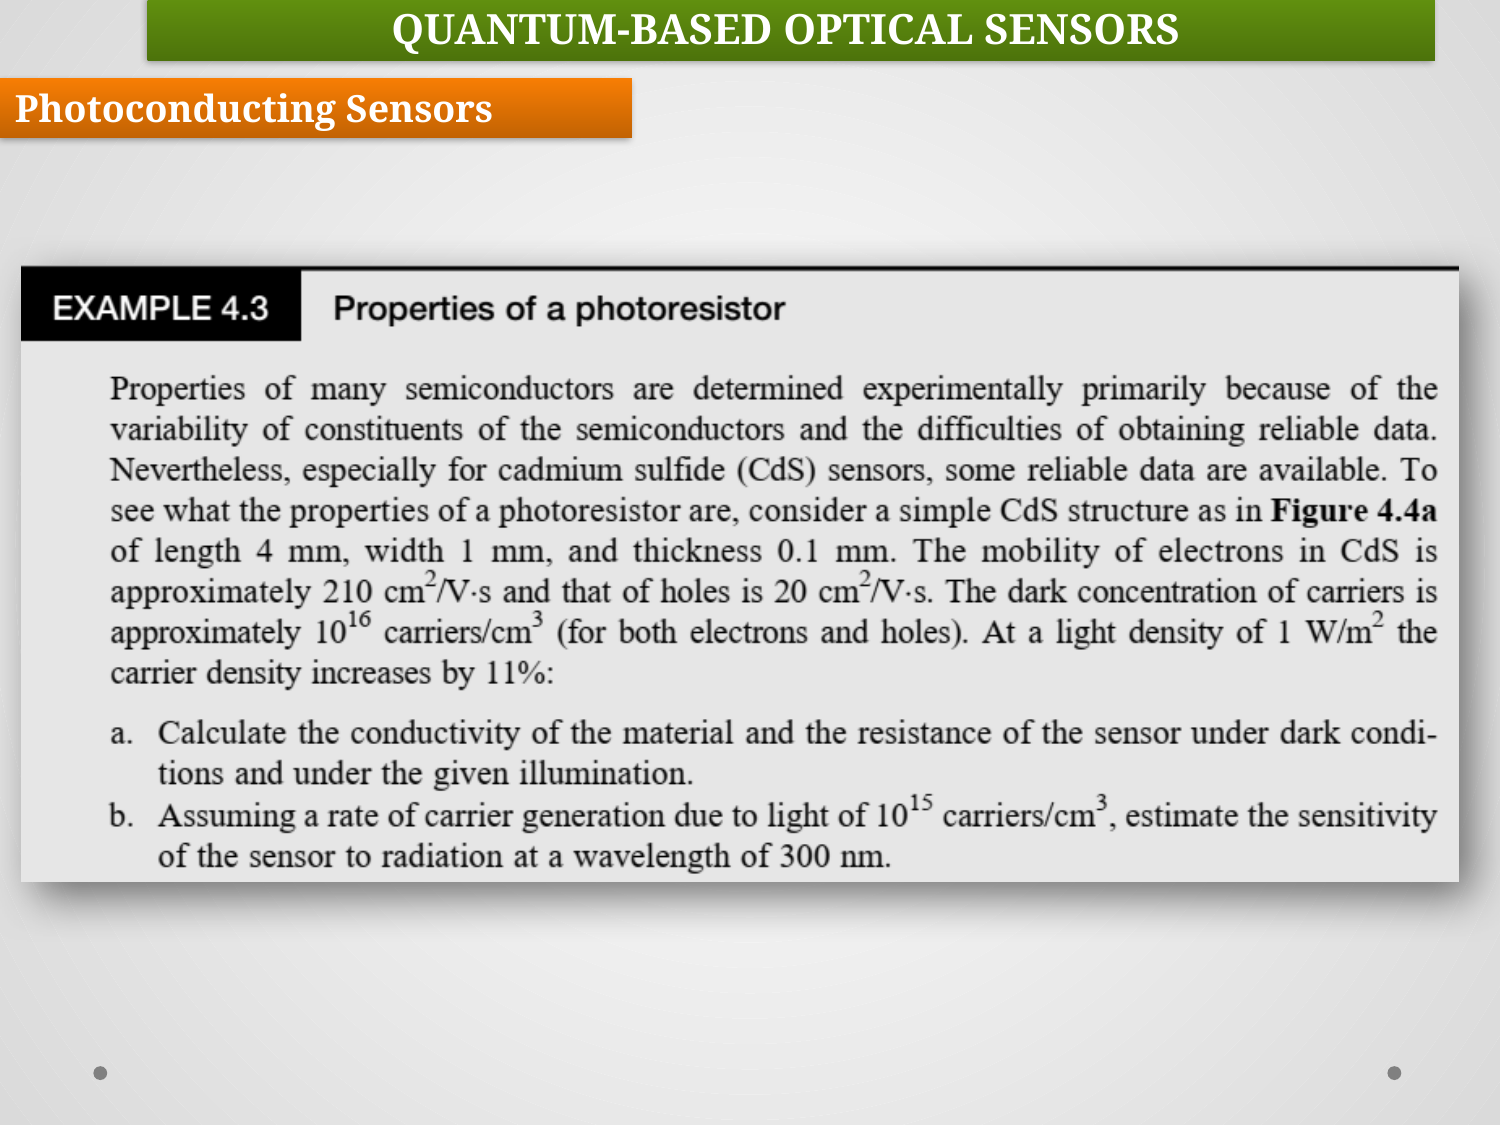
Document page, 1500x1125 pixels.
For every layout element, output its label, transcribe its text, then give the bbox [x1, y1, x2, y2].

picture [20, 265, 1459, 882]
text_box Photoconducting Sensors [0, 78, 632, 138]
text_box QUANTUM-BASED OPTICAL SENSORS [147, 0, 1435, 61]
